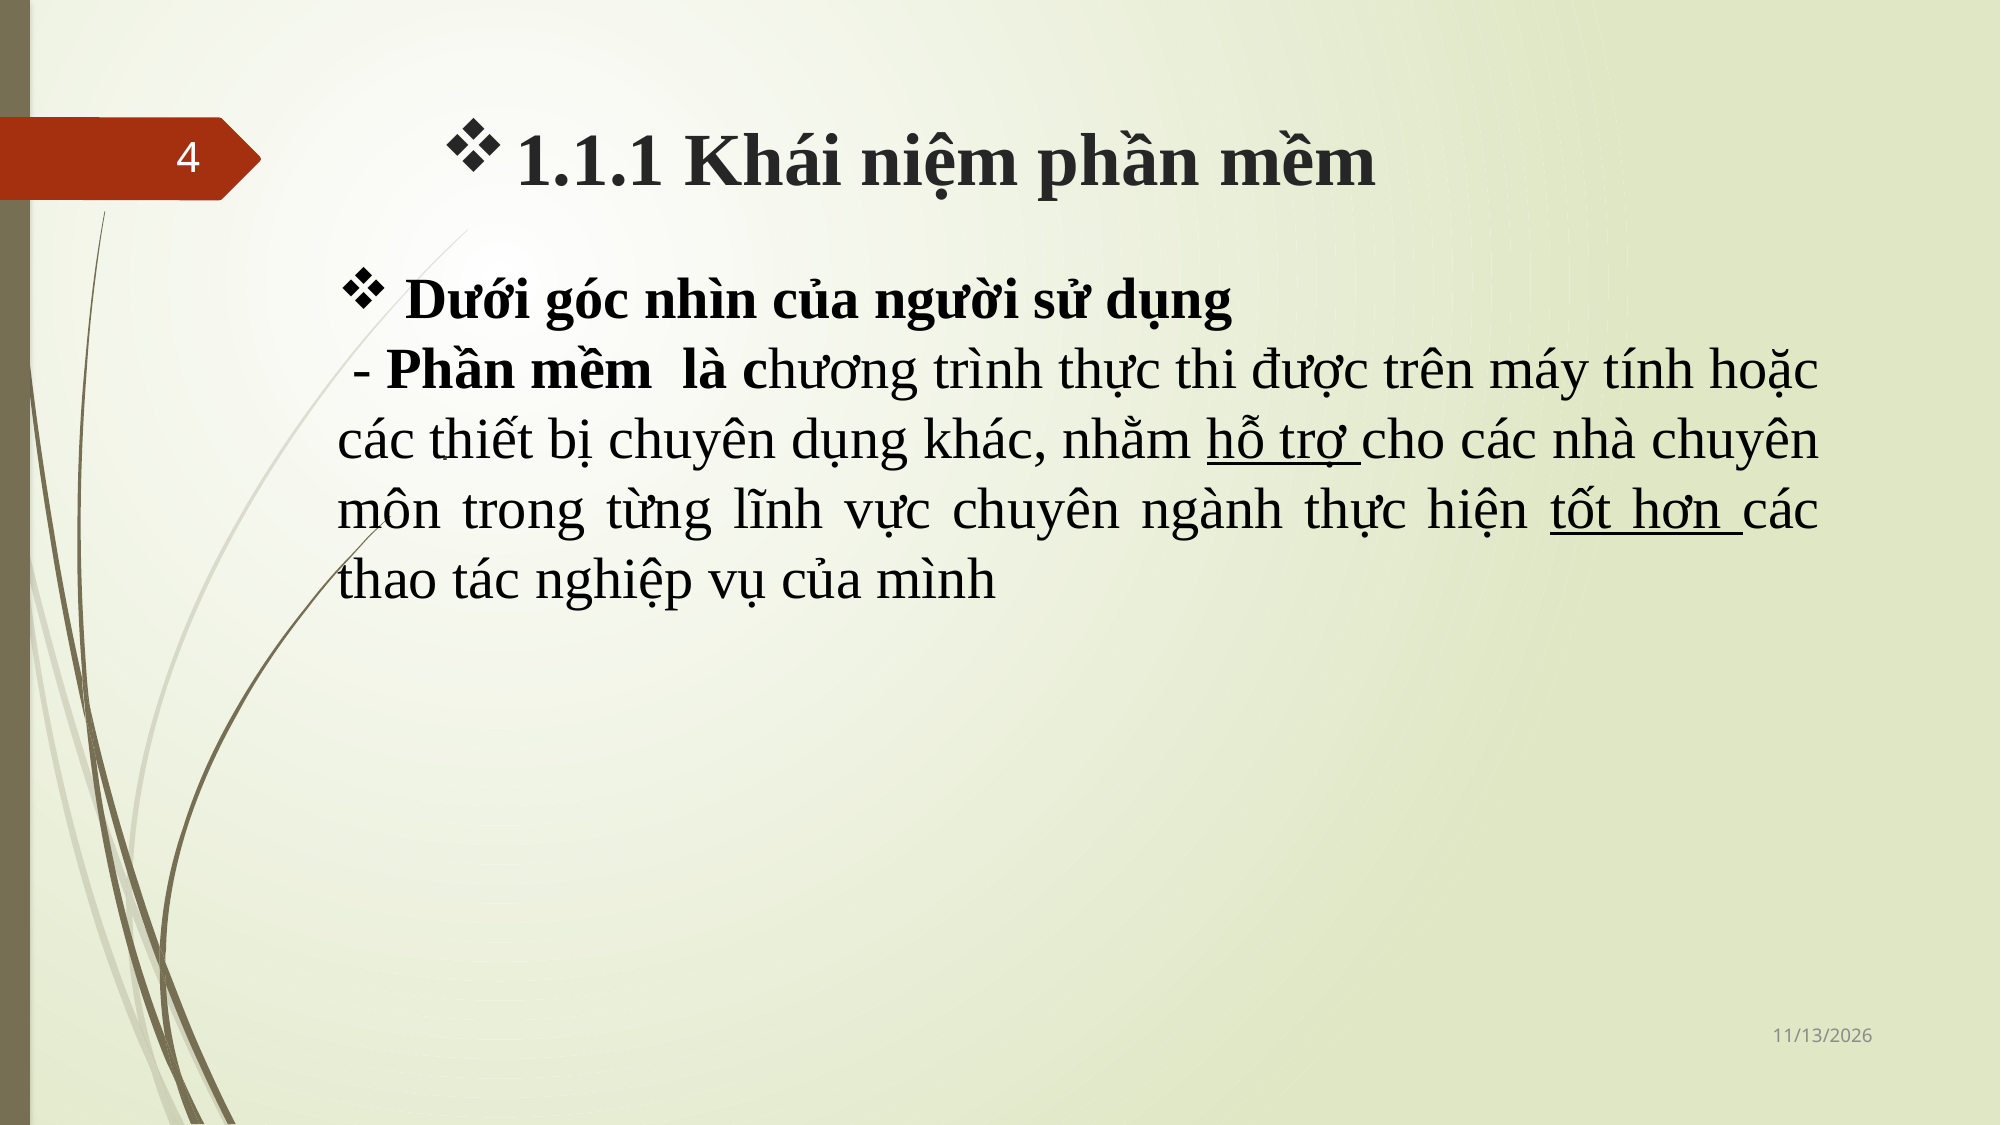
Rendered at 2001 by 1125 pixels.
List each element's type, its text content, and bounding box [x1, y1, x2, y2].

slide_number 4 [87, 129, 216, 190]
list . [424, 350, 1888, 970]
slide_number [1699, 1005, 1888, 1067]
text_box Dưới góc nhìn của người sử dụng - Phần mềm là chương trình thực thi được trên máy tính hoặc các thiết bị chuyên dụng khác, nhằm hỗ trợ cho các nhà chuyên môn trong từng lĩnh vực chuyên ngành thực hiện tốt hơn các thao tác nghiệp vụ của mình [322, 252, 1835, 618]
title 1.1.1 Khái niệm phần mềm [425, 102, 1888, 253]
